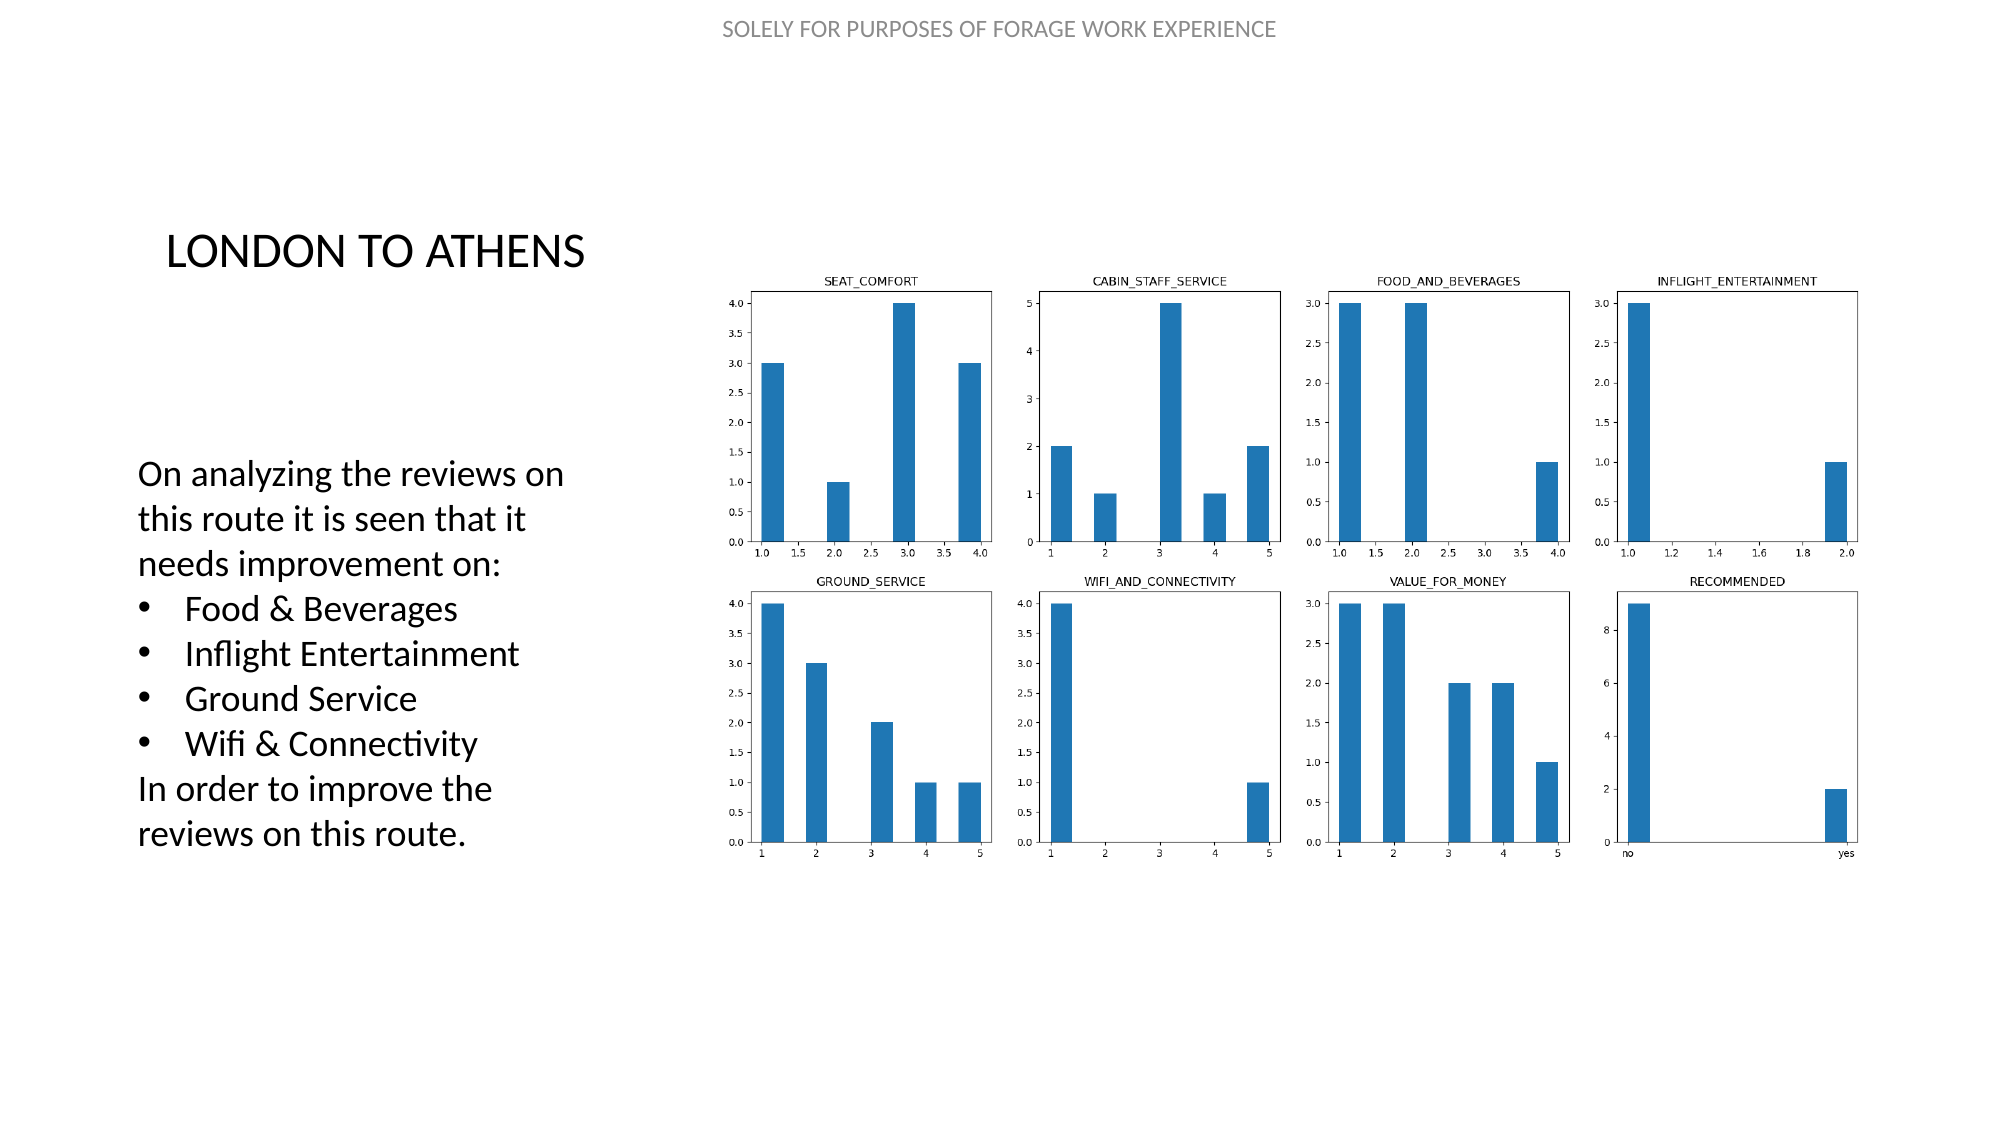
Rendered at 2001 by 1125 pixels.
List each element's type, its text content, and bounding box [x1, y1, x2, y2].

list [572, 205, 2000, 920]
text_box LONDON TO ATHENS [151, 210, 572, 285]
text_box On analyzing the reviews on this route it is seen that it needs improvement on: Food & Beverages Inflight Entertainment Ground Service Wifi & Connectivity In order to improve the reviews on this route. [123, 441, 572, 861]
